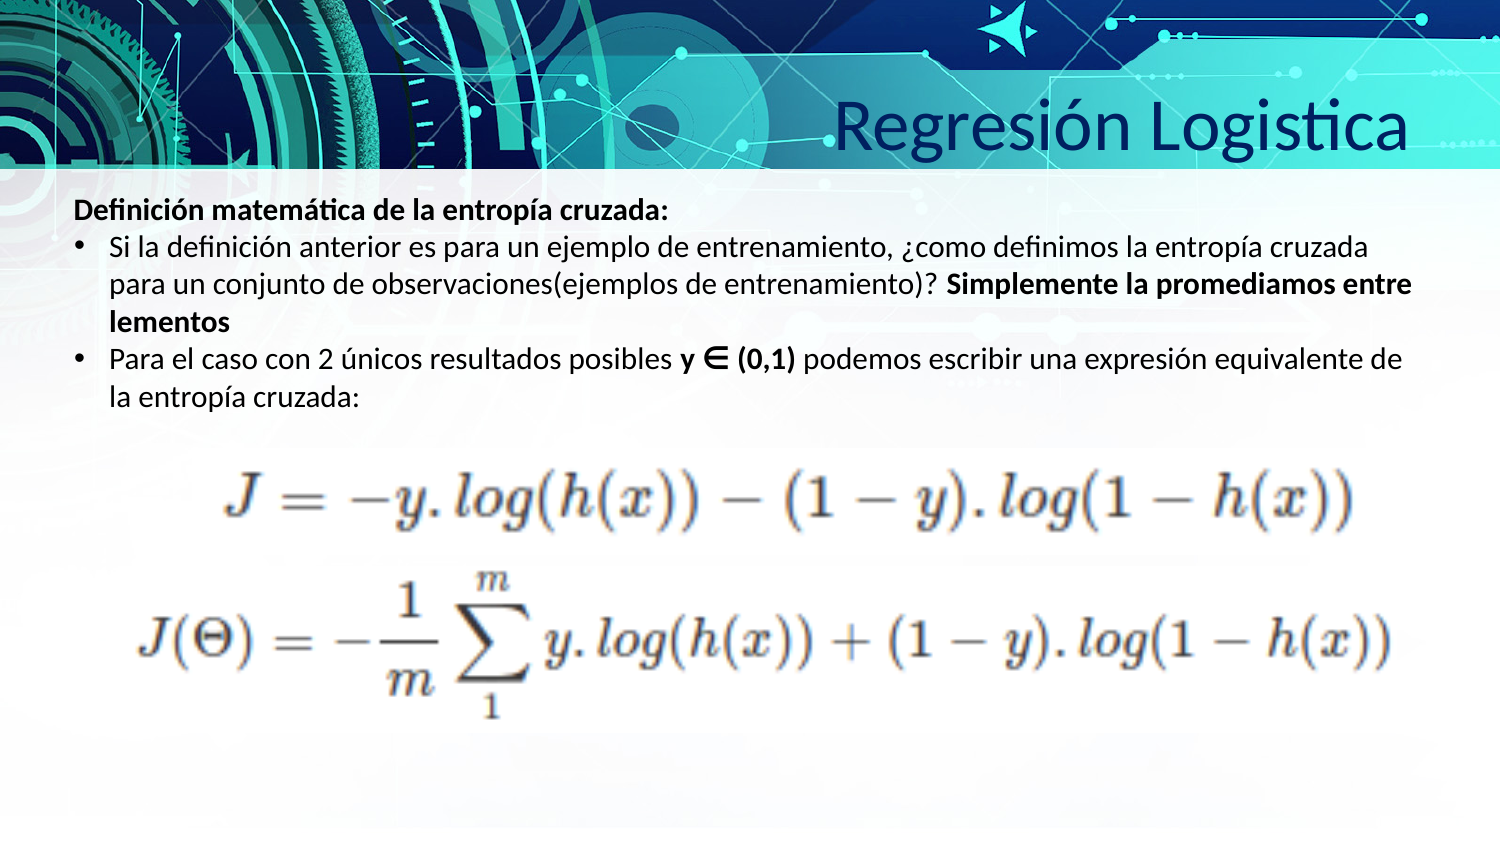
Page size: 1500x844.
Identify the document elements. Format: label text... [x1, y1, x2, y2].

text_box Definición matemática de la entropía cruzada: Si la definición anterior es para un ejemplo de entrenamiento, ¿como definimos la entropía cruzada para un conjunto de observaciones(ejemplos de entrenamiento)? Simplemente la promediamos entre lementos Para el caso con 2 únicos resultados posibles y ∈ (0,1) podemos escribir una expresión equivalente de la entropía cruzada: [73, 188, 1426, 343]
text_box Regresión Logistica [73, 71, 1426, 171]
picture [0, 0, 1500, 844]
